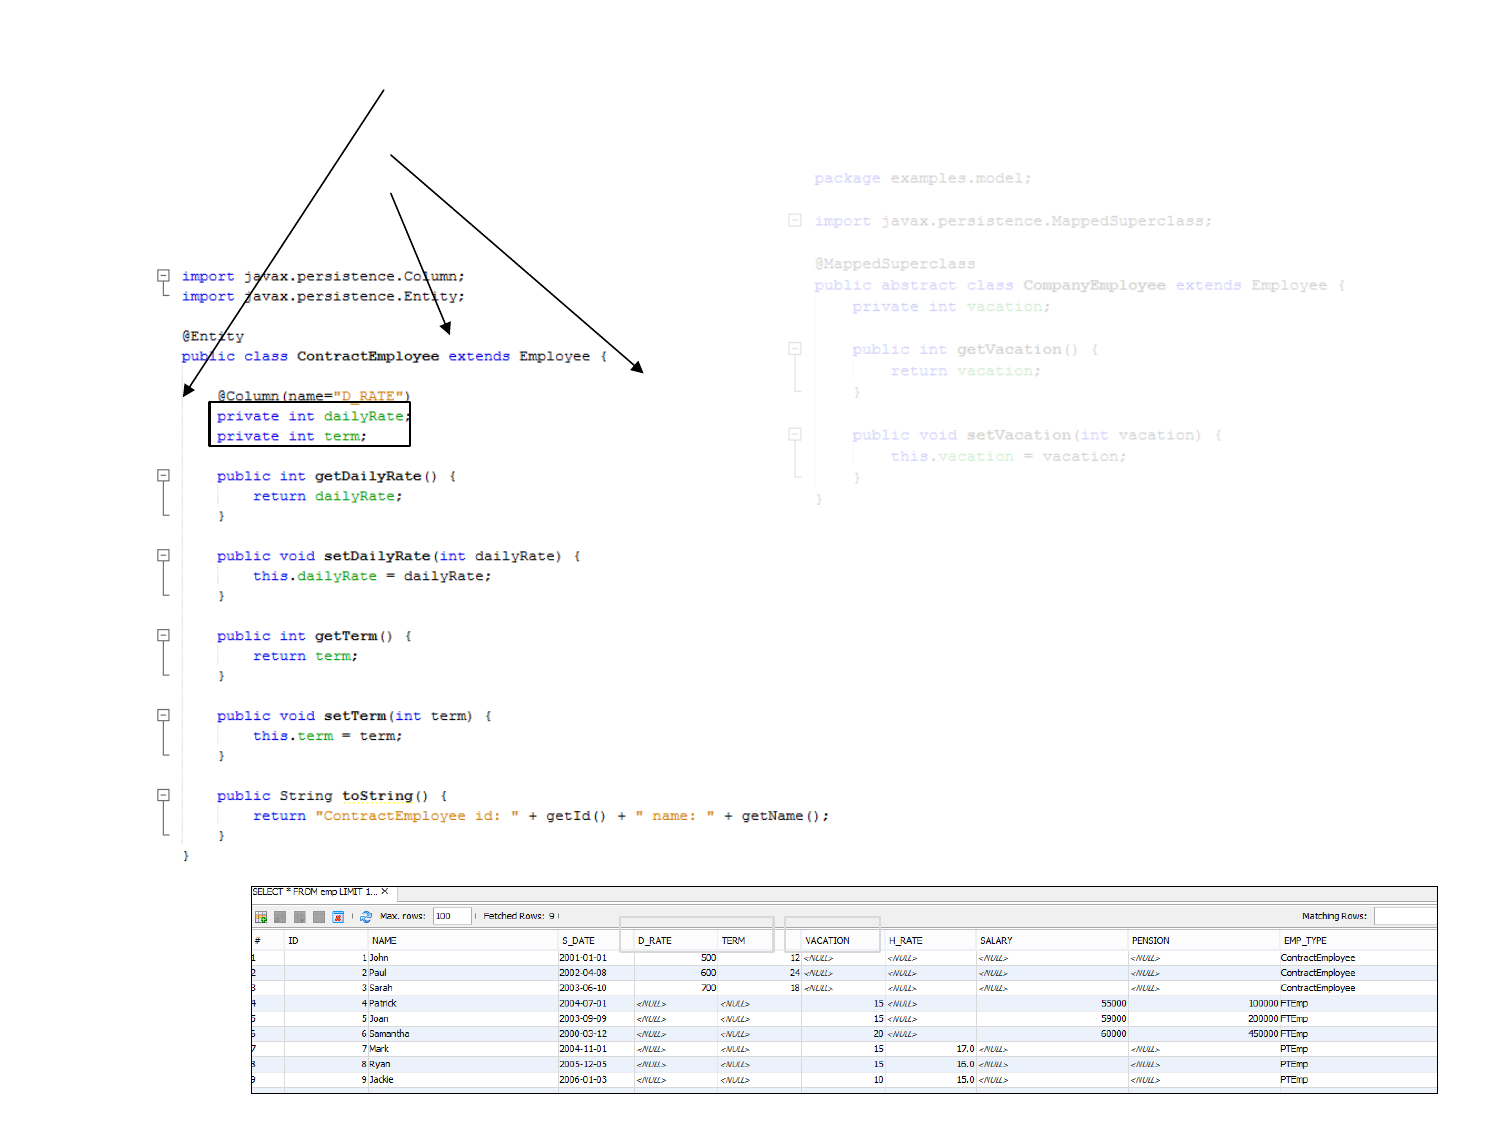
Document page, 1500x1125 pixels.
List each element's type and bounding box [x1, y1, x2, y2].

picture [154, 172, 1374, 870]
text_box [390, 154, 644, 374]
text_box [748, 147, 1390, 541]
picture [251, 886, 1438, 1095]
text_box [182, 89, 384, 398]
